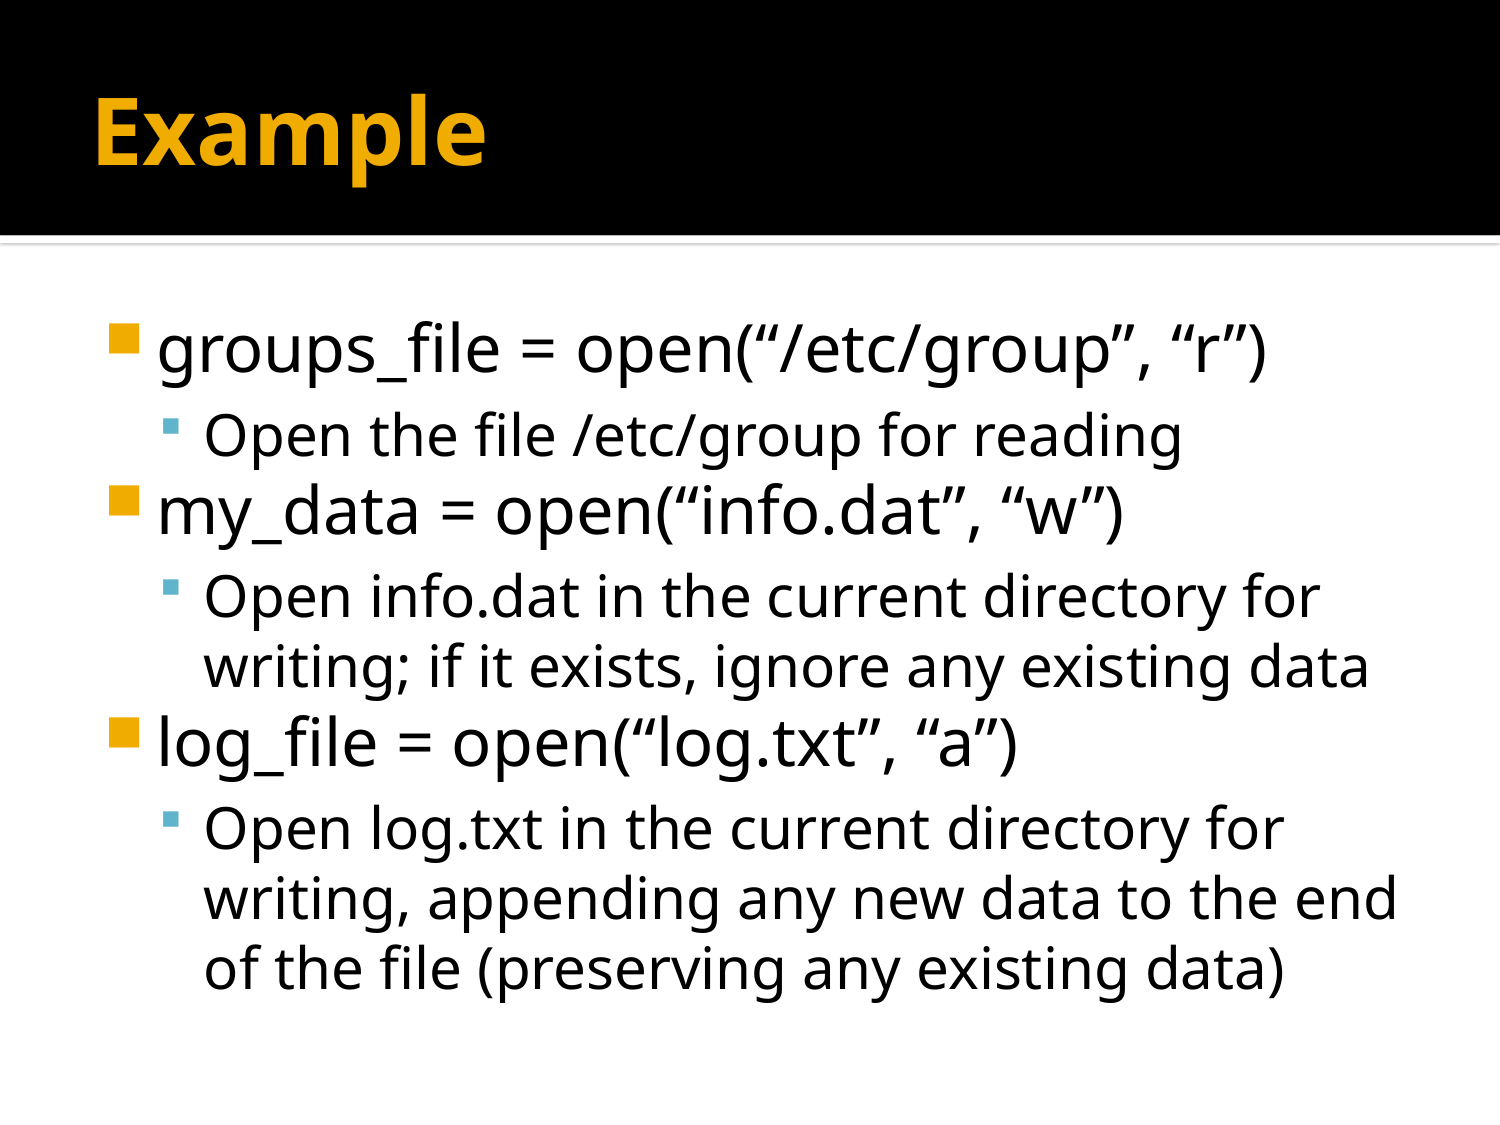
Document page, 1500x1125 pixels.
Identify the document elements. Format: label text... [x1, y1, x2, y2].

list groups_file = open(“/etc/group”, “r”) Open the file /etc/group for reading my_data = open(“info.dat”, “w”) Open info.dat in the current directory for writing; if it exists, ignore any existing data log_file = open(“log.txt”, “a”) Open log.txt in the current directory for writing, appending any new data to the end of the file (preserving any existing data) [75, 291, 1425, 1050]
title Example [75, 25, 1425, 231]
